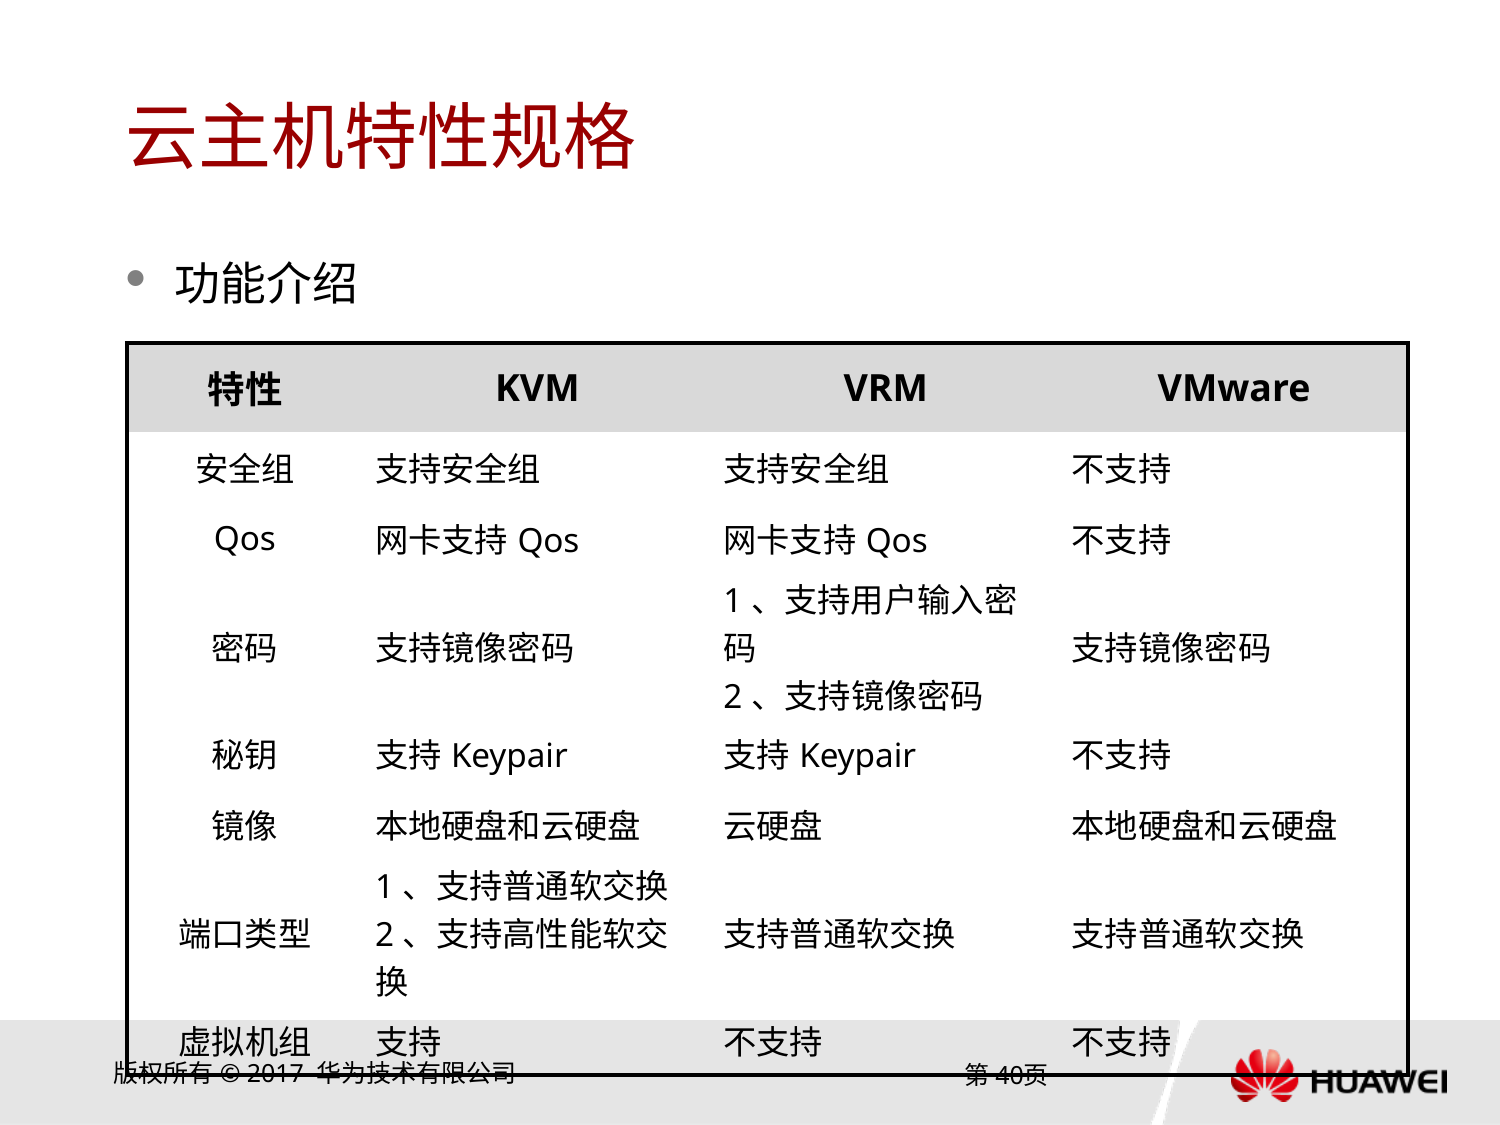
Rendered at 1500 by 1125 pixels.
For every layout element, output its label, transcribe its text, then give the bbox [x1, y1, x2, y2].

table_cell 支持安全组 [712, 432, 1060, 503]
table_cell 支持镜像密码 [363, 573, 712, 718]
table_cell 1、支持用户输入密码 2、支持镜像密码 [712, 573, 1060, 718]
table_cell 支持 [363, 1004, 712, 1073]
title 云主机特性规格 [111, 63, 1412, 207]
table_cell 网卡支持Qos [363, 503, 712, 573]
table_cell 不支持 [1060, 1004, 1406, 1073]
table_cell 支持普通软交换 [1060, 860, 1406, 1004]
table_cell Qos [129, 503, 363, 573]
table_cell 虚拟机组 [129, 1004, 363, 1073]
table_header 特性 [129, 345, 363, 432]
table_cell 本地硬盘和云硬盘 [1060, 789, 1406, 860]
table_cell 不支持 [1060, 718, 1406, 789]
table_cell 支持镜像密码 [1060, 573, 1406, 718]
table_cell 支持Keypair [363, 718, 712, 789]
list 功能介绍 [111, 225, 1412, 870]
table_cell 网卡支持Qos [712, 503, 1060, 573]
table_header KVM [363, 345, 712, 432]
table_cell 安全组 [129, 432, 363, 503]
table_cell 不支持 [1060, 432, 1406, 503]
table_cell 支持Keypair [712, 718, 1060, 789]
table_cell 不支持 [1060, 503, 1406, 573]
table_cell 密码 [129, 573, 363, 718]
table_cell 秘钥 [129, 718, 363, 789]
table_header VMware [1060, 345, 1406, 432]
picture [223, 1077, 236, 1081]
table_cell 云硬盘 [712, 789, 1060, 860]
table_cell 1、支持普通软交换 2、支持高性能软交换 [363, 860, 712, 1004]
table_header VRM [712, 345, 1060, 432]
table_cell 不支持 [712, 1004, 1060, 1073]
table_cell 支持安全组 [363, 432, 712, 503]
table_cell 镜像 [129, 789, 363, 860]
table_cell 端口类型 [129, 860, 363, 1004]
table_cell 本地硬盘和云硬盘 [363, 789, 712, 860]
table_cell 支持普通软交换 [712, 860, 1060, 1004]
picture [0, 1020, 1500, 1125]
